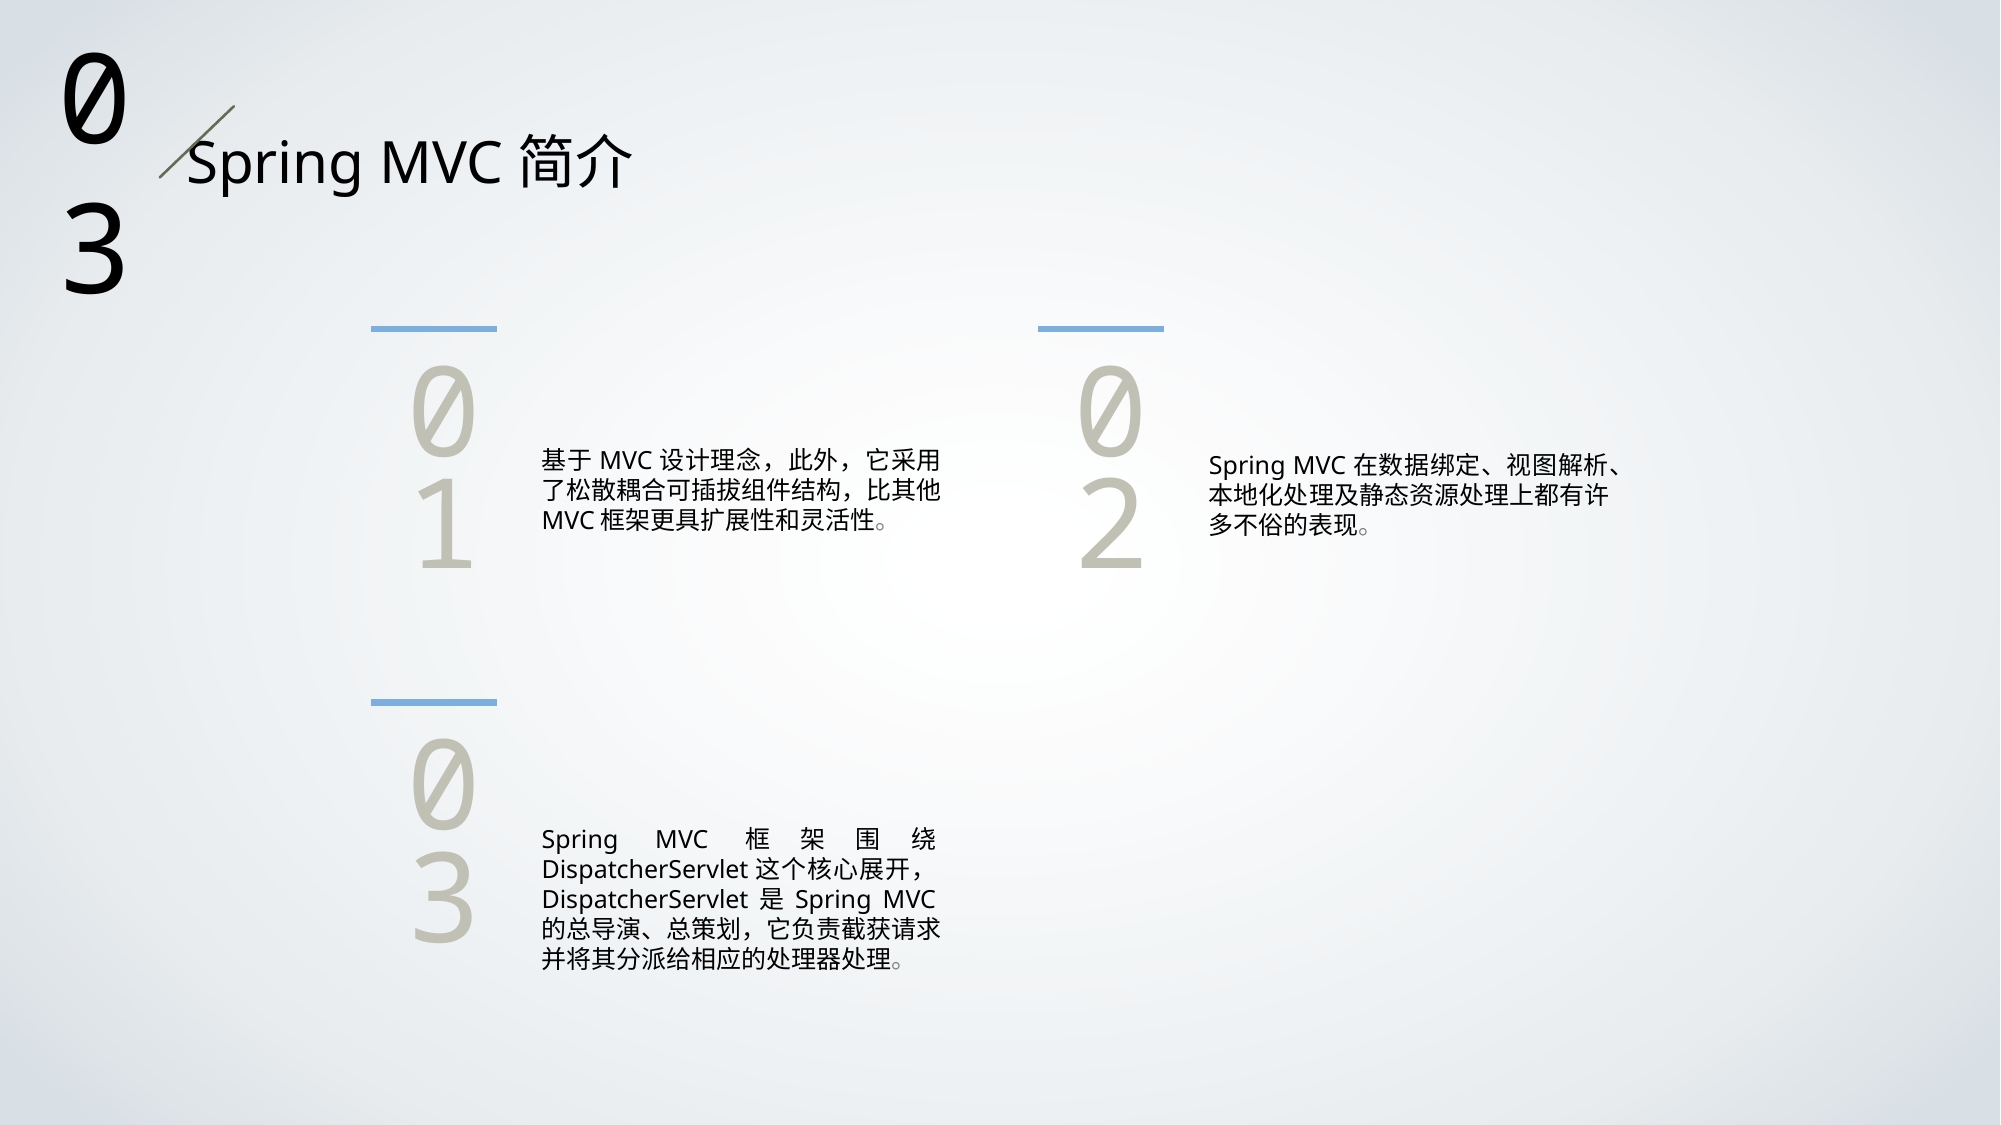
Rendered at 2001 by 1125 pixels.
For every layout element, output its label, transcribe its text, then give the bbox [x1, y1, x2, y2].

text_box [1038, 325, 1654, 726]
picture [0, 0, 2001, 1125]
text_box Spring MVC简介 [214, 117, 649, 203]
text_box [370, 699, 987, 1100]
text_box 03 [42, 10, 214, 326]
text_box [159, 106, 234, 178]
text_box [370, 325, 987, 699]
